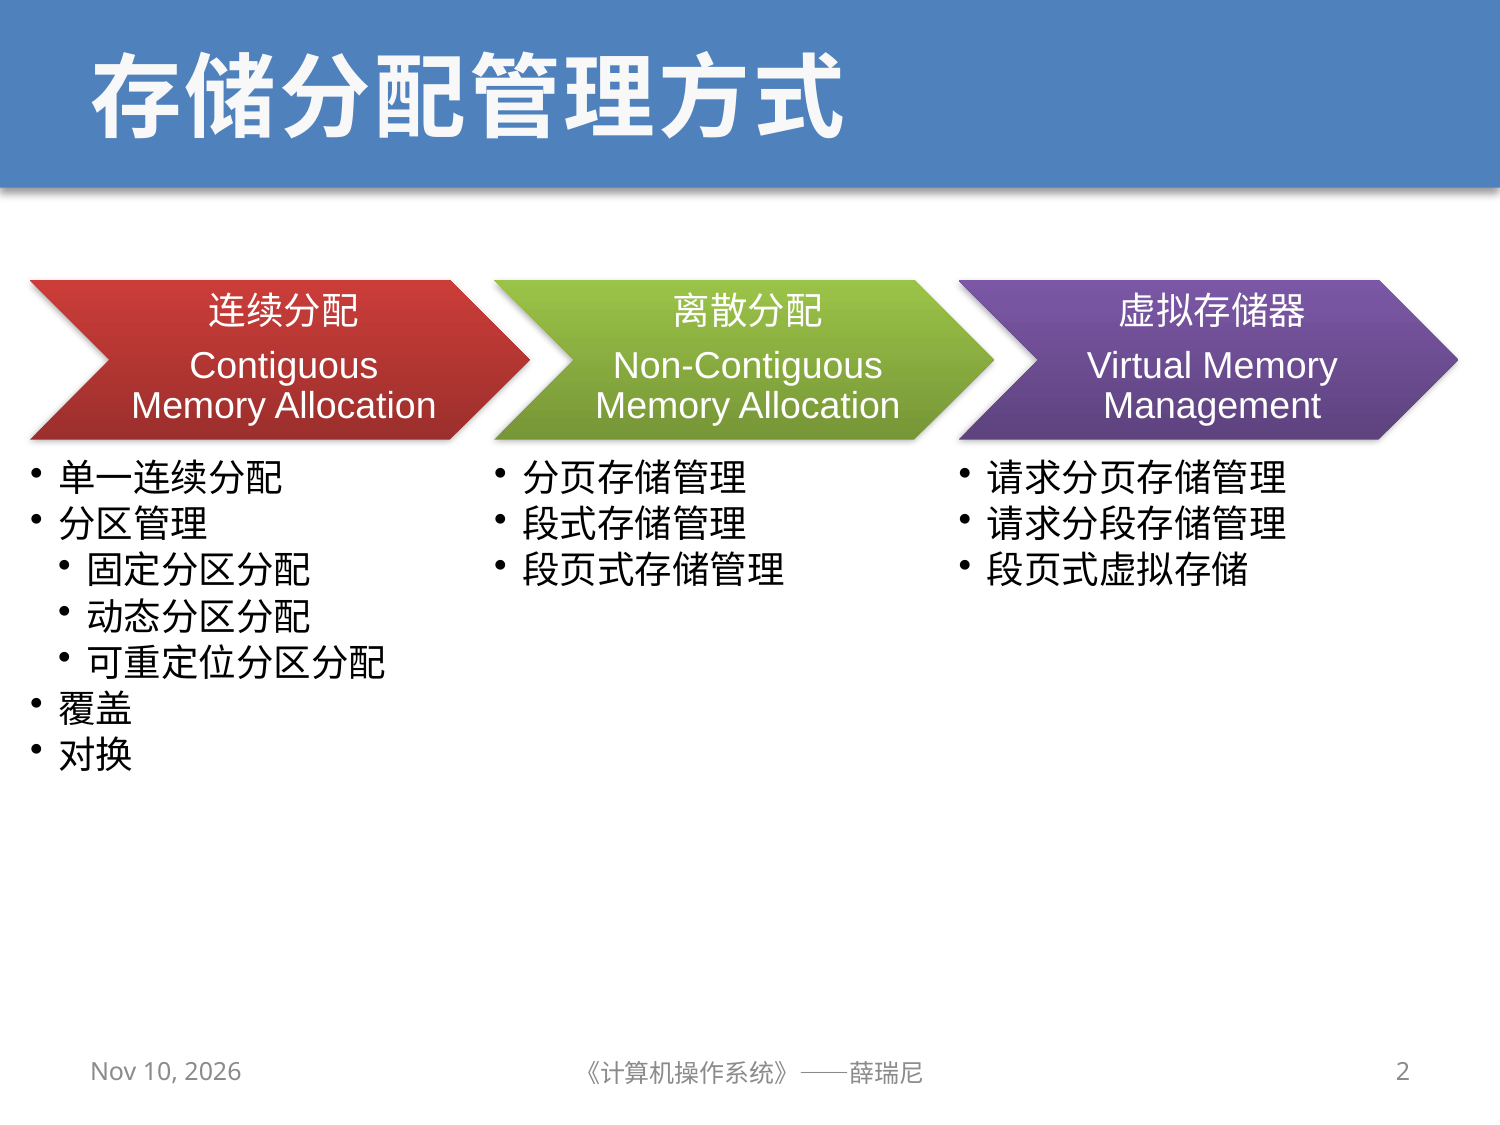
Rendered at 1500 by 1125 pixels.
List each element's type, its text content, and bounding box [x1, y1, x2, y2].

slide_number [75, 1042, 425, 1103]
title 存储分配管理方式 [75, 0, 1425, 188]
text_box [29, 228, 1459, 897]
slide_number 2 [1074, 1042, 1425, 1103]
footer 《计算机操作系统》——薛瑞尼 [512, 1042, 988, 1103]
